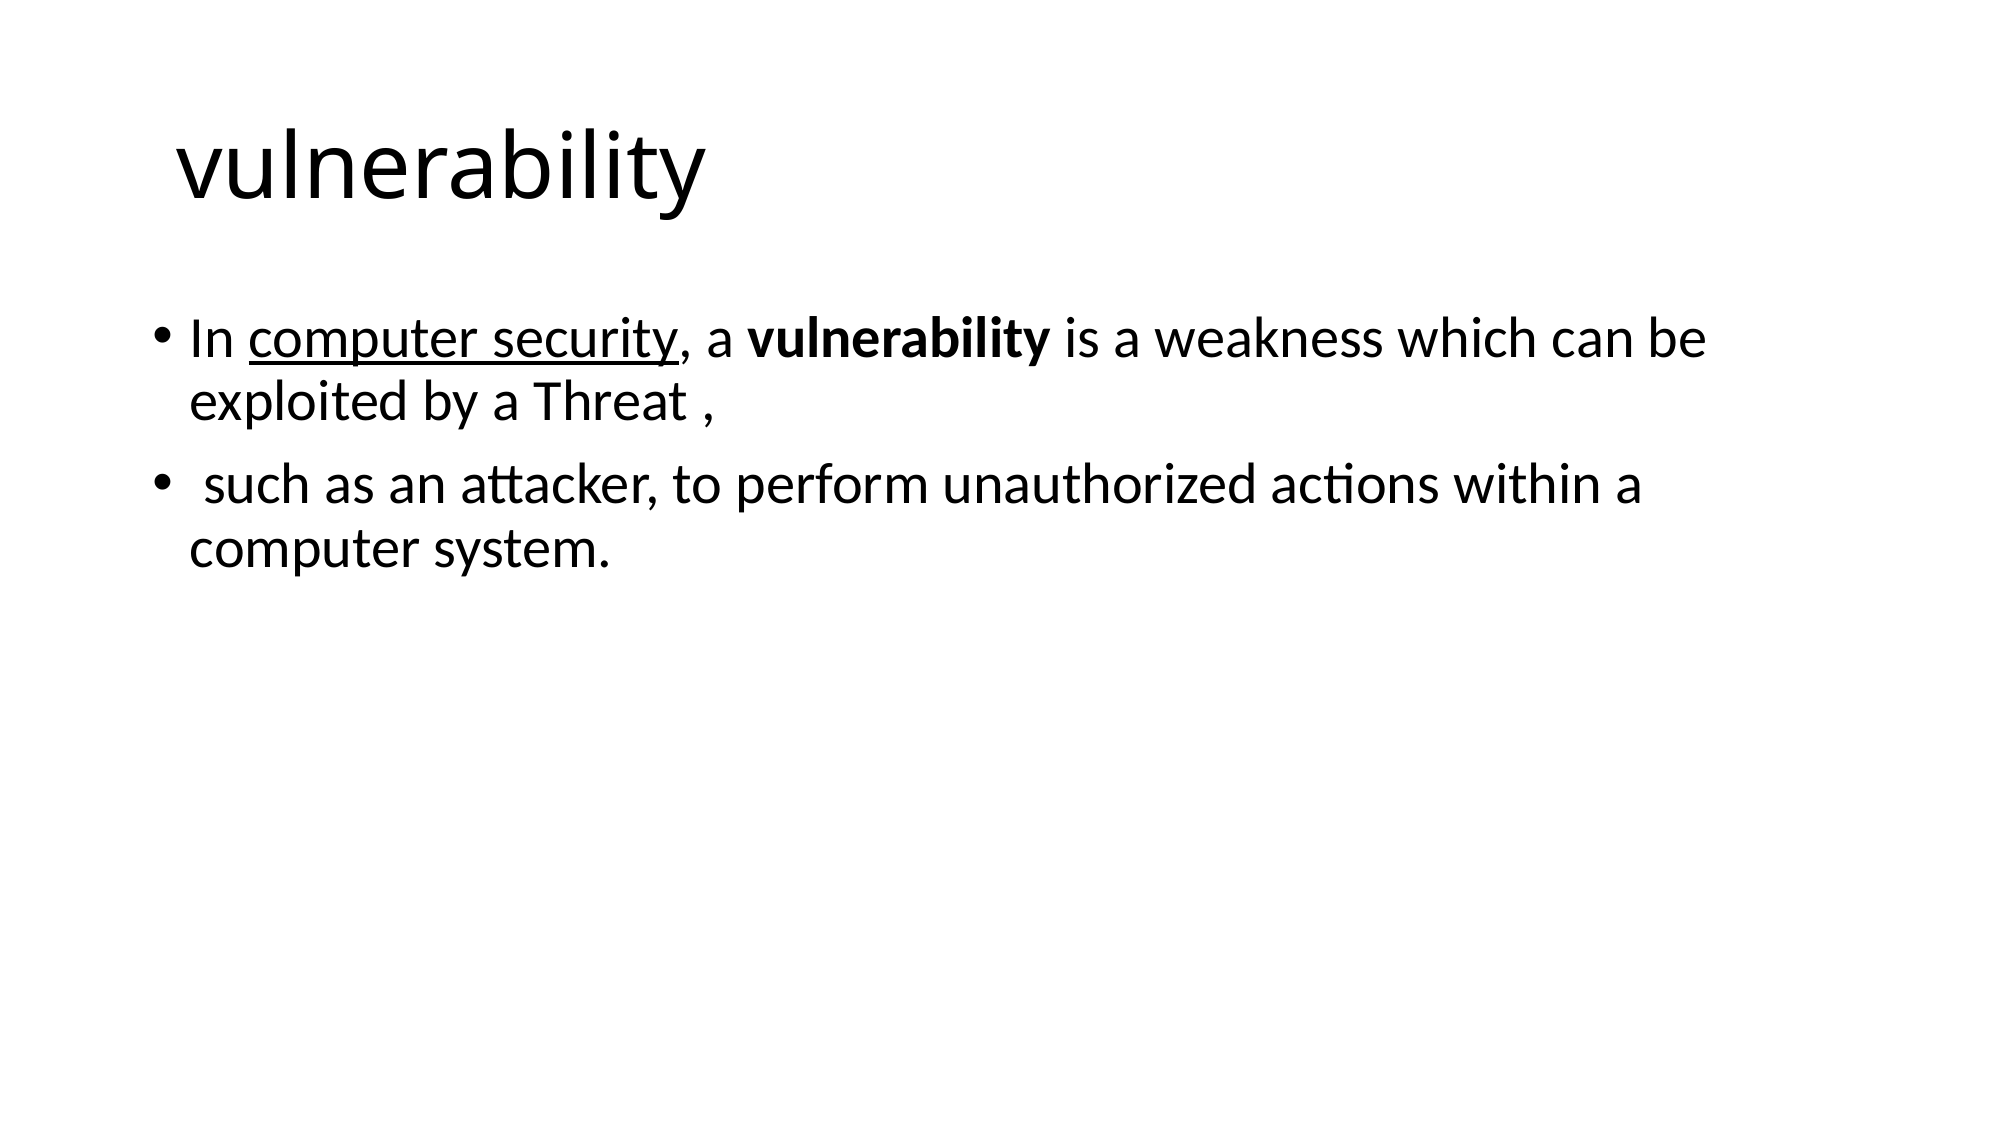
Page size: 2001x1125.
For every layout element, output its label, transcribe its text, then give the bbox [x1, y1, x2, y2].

list In computer security, a vulnerability is a weakness which can be exploited by a Threat , such as an attacker, to perform unauthorized actions within a computer system. [137, 299, 1863, 1014]
title vulnerability [137, 59, 1863, 278]
